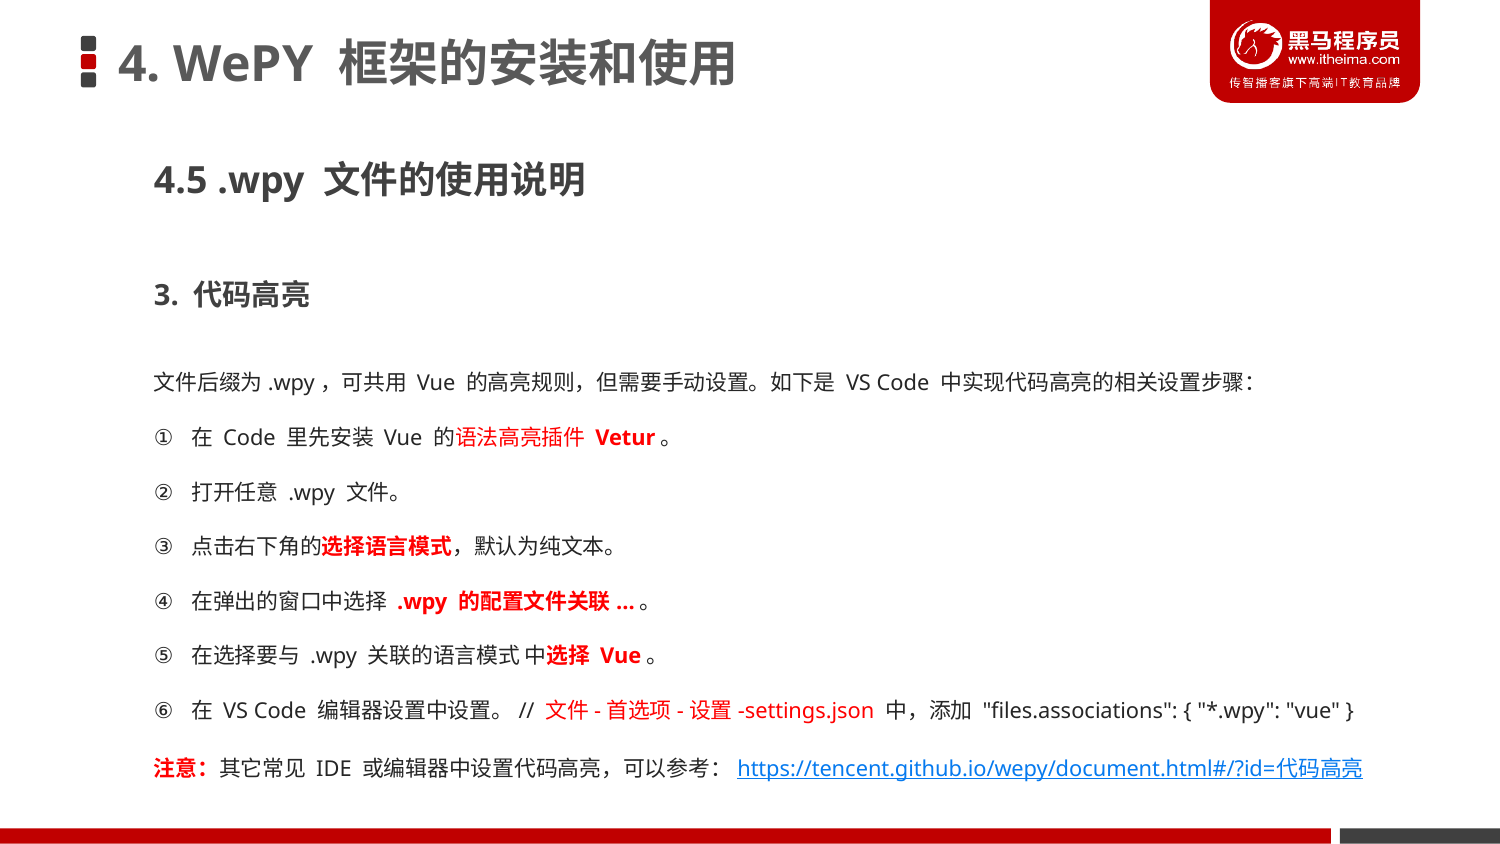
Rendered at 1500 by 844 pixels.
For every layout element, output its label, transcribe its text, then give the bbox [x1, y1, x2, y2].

title 4. WePY 框架的安装和使用 [103, 0, 1209, 130]
list 4.5 .wpy 文件的使用说明 [139, 153, 1209, 243]
text_box 3. 代码高亮 [139, 273, 1204, 320]
list 文件后缀为.wpy，可共用 Vue 的高亮规则，但需要手动设置。如下是 VS Code 中实现代码高亮的相关设置步骤： 在 Code 里先安装 Vue 的语法高亮插件 Vetur。 打开任意 .wpy 文件。 点击右下角的选择语言模式，默认为纯文本。 在弹出的窗口中选择 .wpy 的配置文件关联...。 在选择要与 .wpy 关联的语言模式 中选择 Vue。 在 VS Code 编辑器设置中设置。// 文件-首选项-设置-settings.json 中，添加 "files.associations": { "*.wpy": "vue" } 注意：其它常见 IDE 或编辑器中设置代码高亮，可以参考：https://tencent.github.io/wepy/document.html#/?id=代码高亮 [139, 348, 1482, 814]
picture [1211, 11, 1419, 97]
